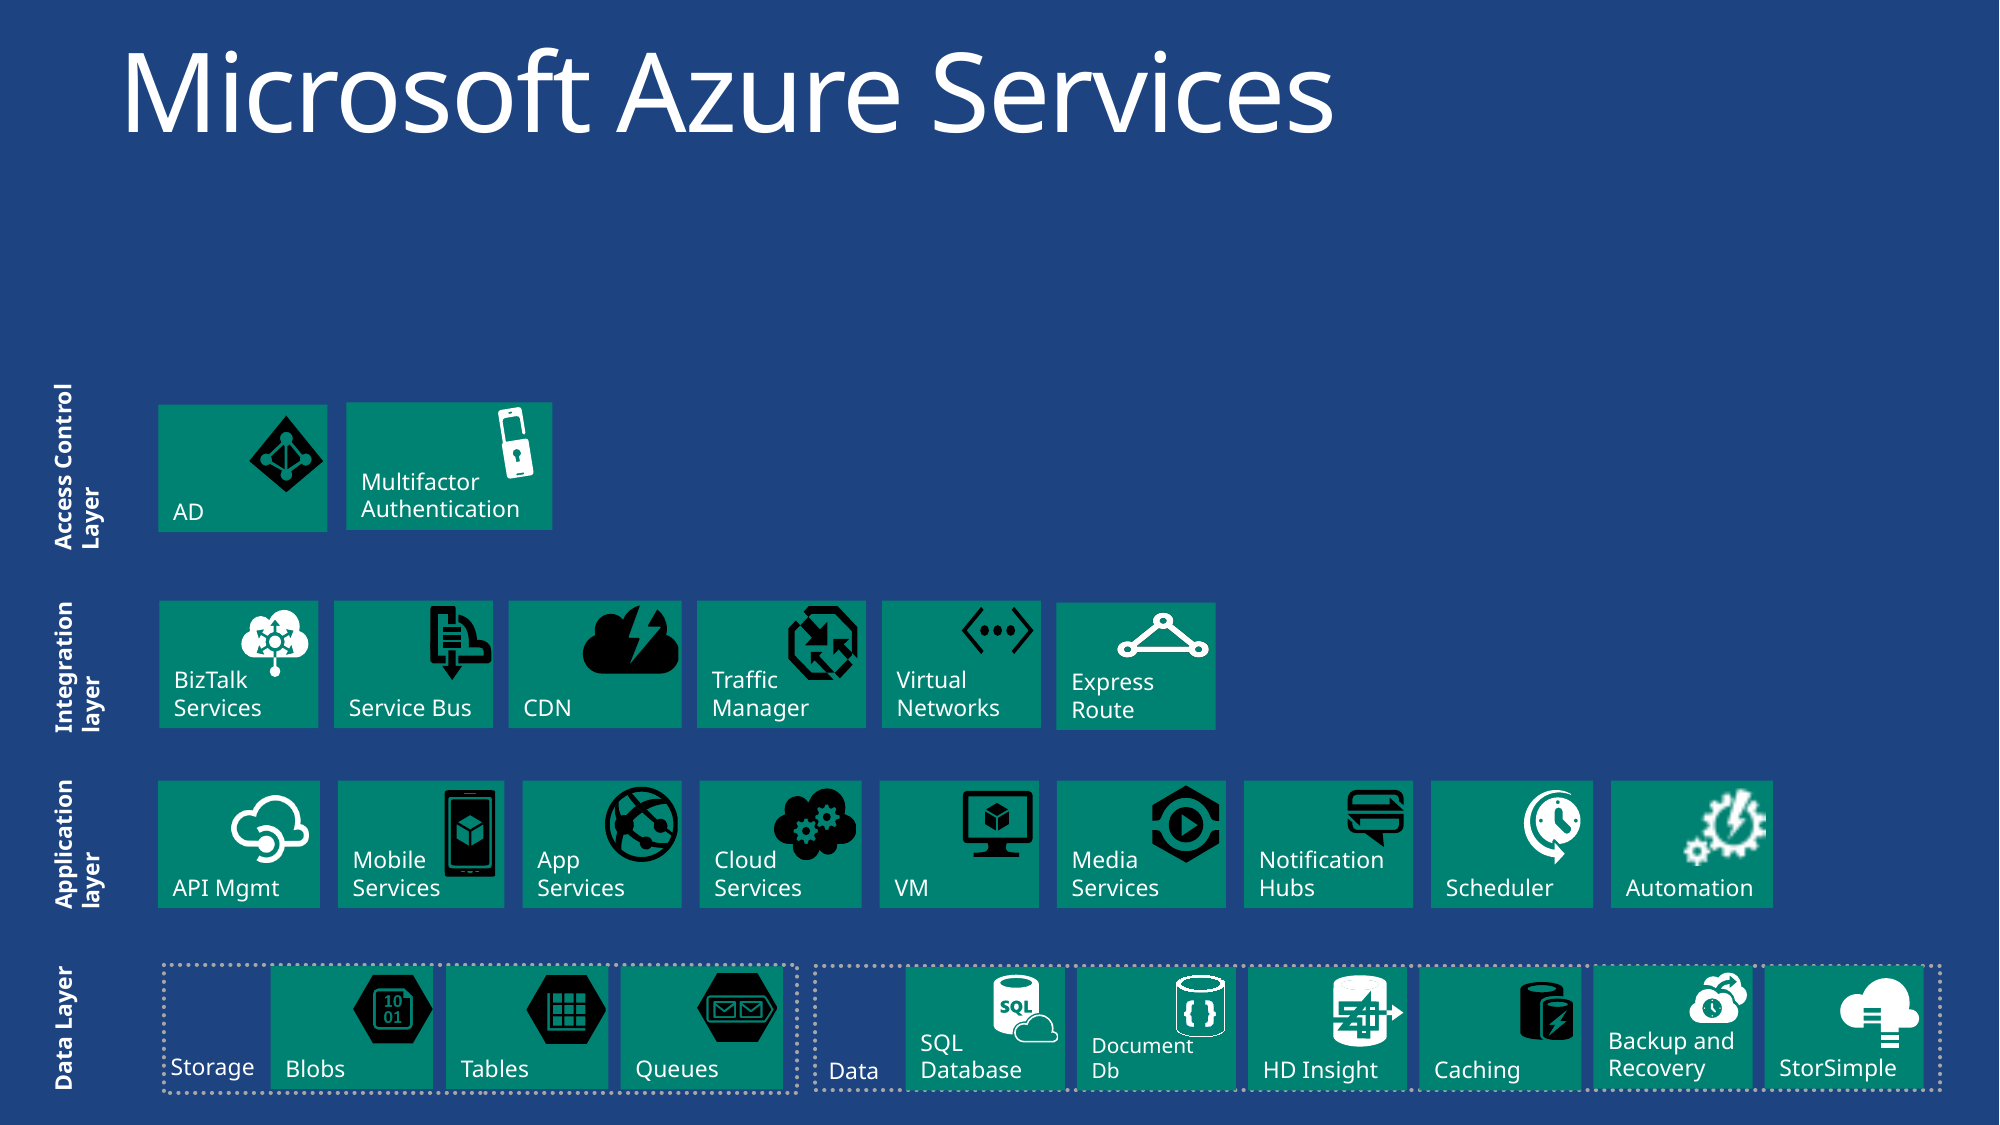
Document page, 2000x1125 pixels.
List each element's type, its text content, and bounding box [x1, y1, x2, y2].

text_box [41, 944, 1941, 1113]
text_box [41, 584, 1216, 744]
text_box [40, 372, 553, 563]
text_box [41, 766, 1774, 923]
title Microsoft Azure Services [95, 22, 1898, 158]
picture [1174, 969, 1231, 1040]
